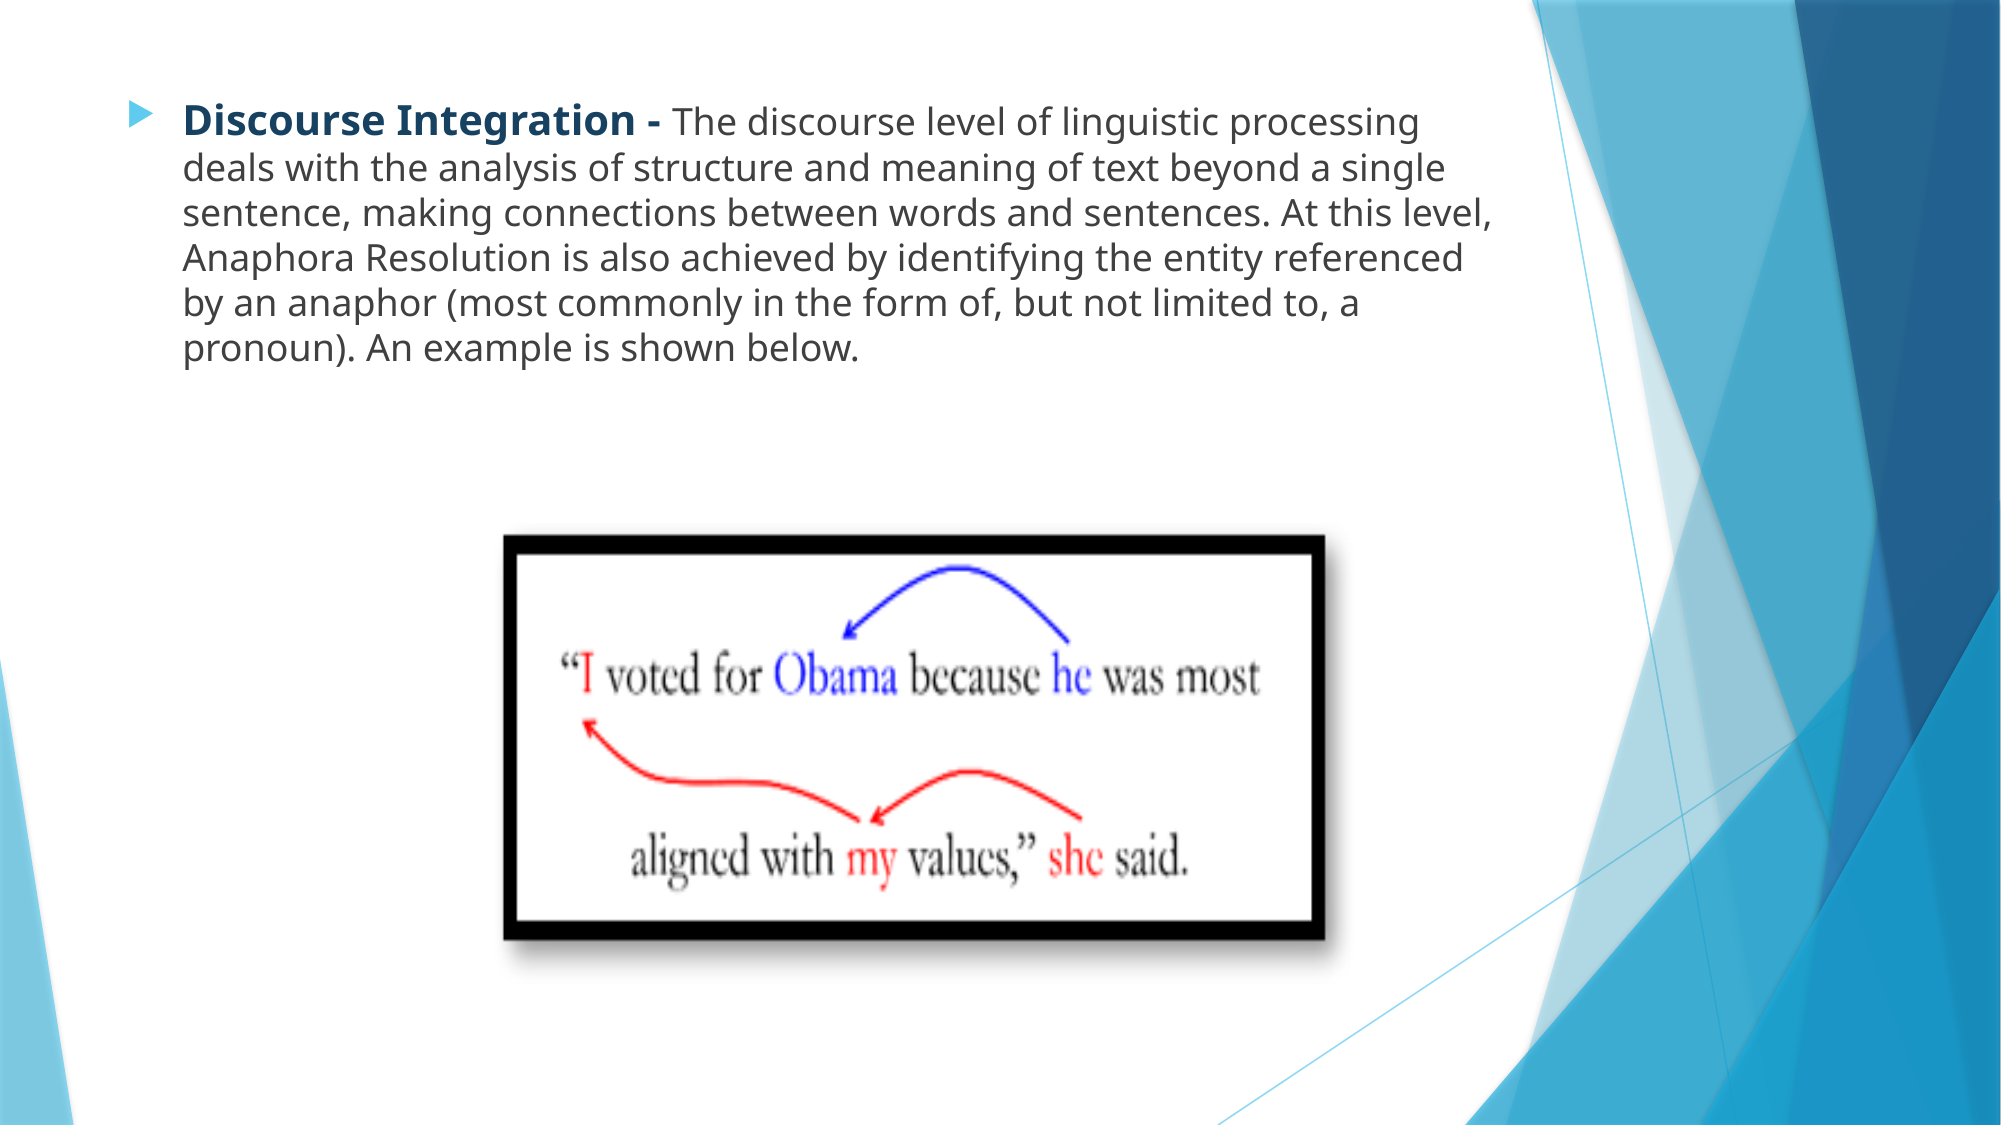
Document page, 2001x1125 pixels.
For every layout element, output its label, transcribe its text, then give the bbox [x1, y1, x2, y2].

list Discourse Integration - The discourse level of linguistic processing deals with the analysis of structure and meaning of text beyond a single sentence, making connections between words and sentences. At this level, Anaphora Resolution is also achieved by identifying the entity referenced by an anaphor (most commonly in the form of, but not limited to, a pronoun). An example is shown below. [111, 85, 1522, 991]
picture [494, 522, 1356, 984]
